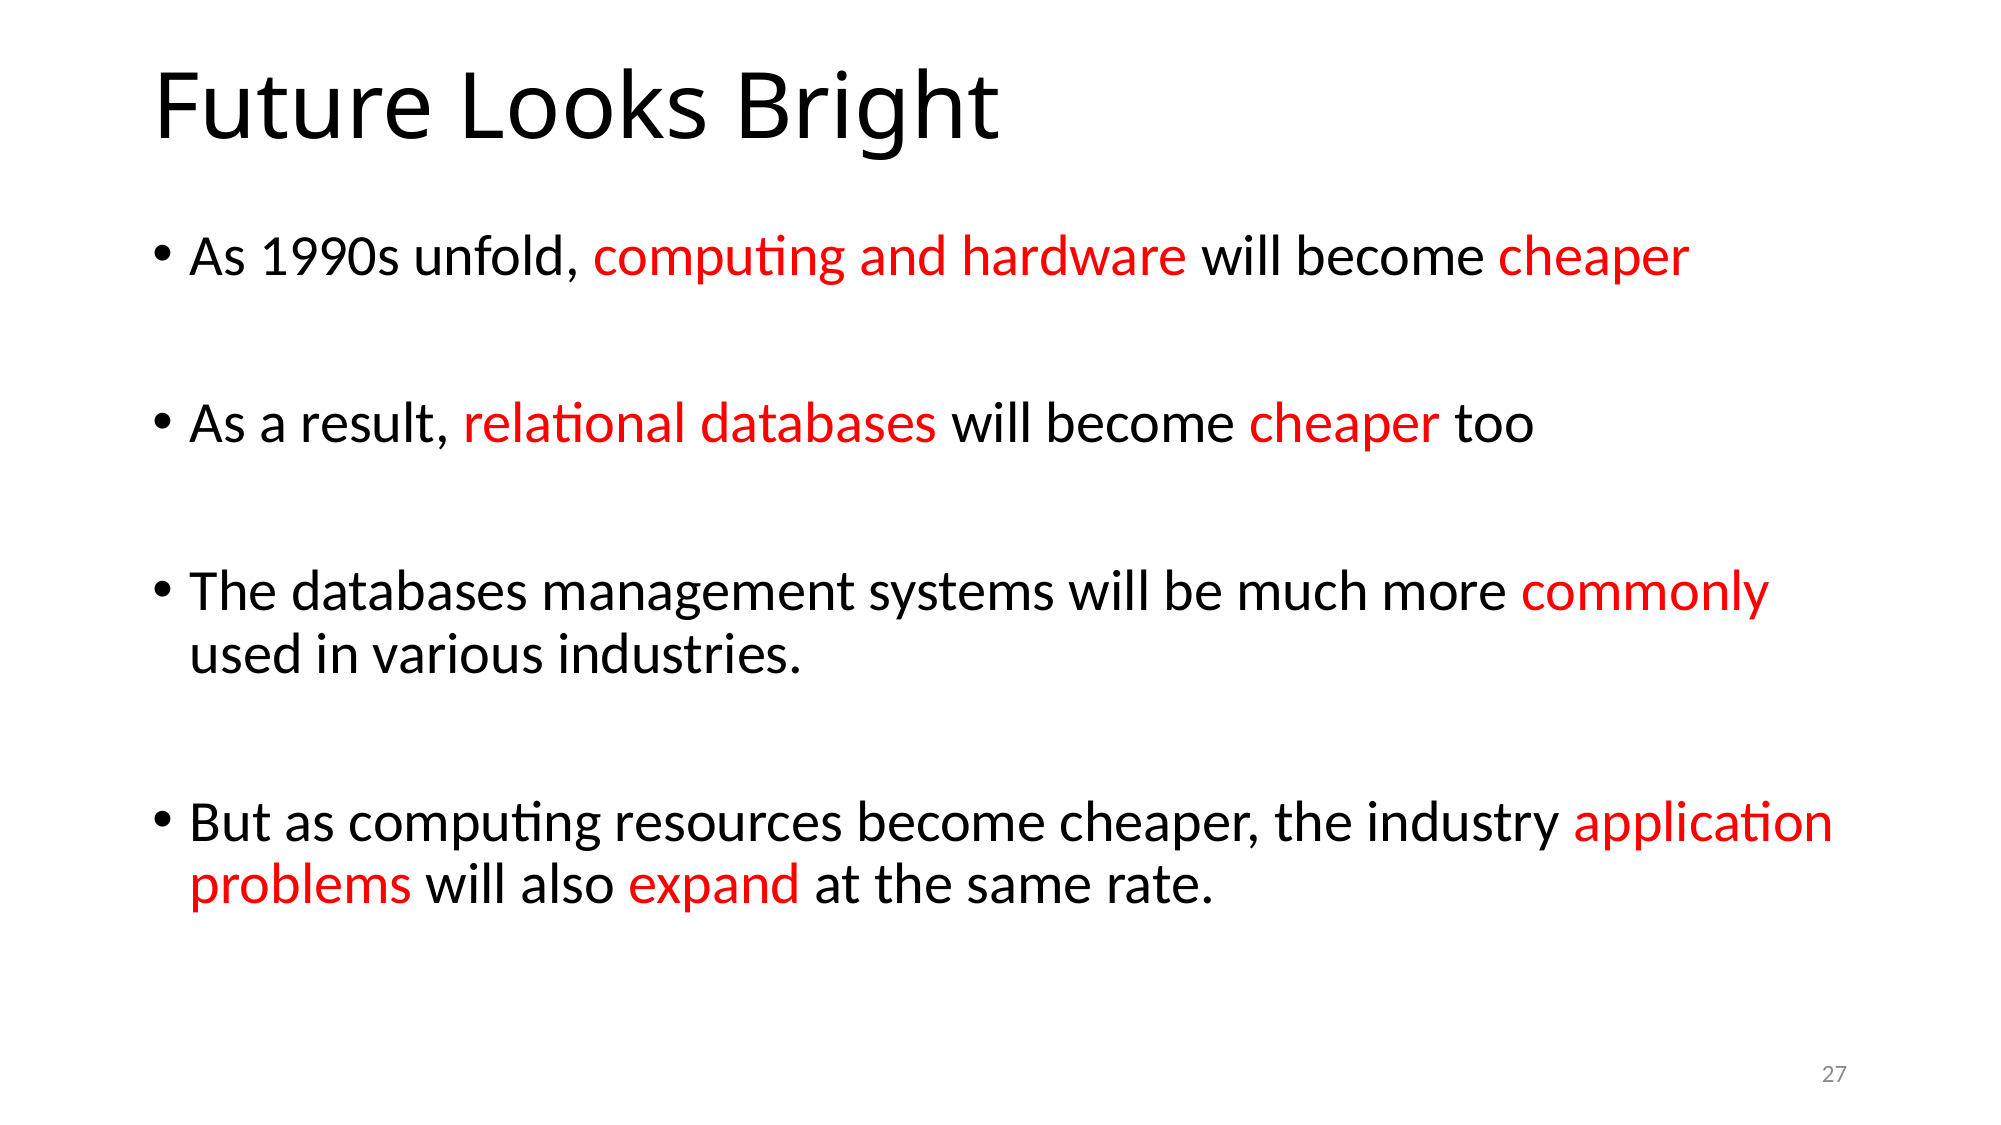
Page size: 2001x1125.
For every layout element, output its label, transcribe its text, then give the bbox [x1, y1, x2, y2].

list As 1990s unfold, computing and hardware will become cheaper As a result, relational databases will become cheaper too The databases management systems will be much more commonly used in various industries. But as computing resources become cheaper, the industry application problems will also expand at the same rate. [137, 217, 1863, 932]
title Future Looks Bright [137, 0, 1863, 217]
slide_number 27 [1412, 1042, 1863, 1103]
